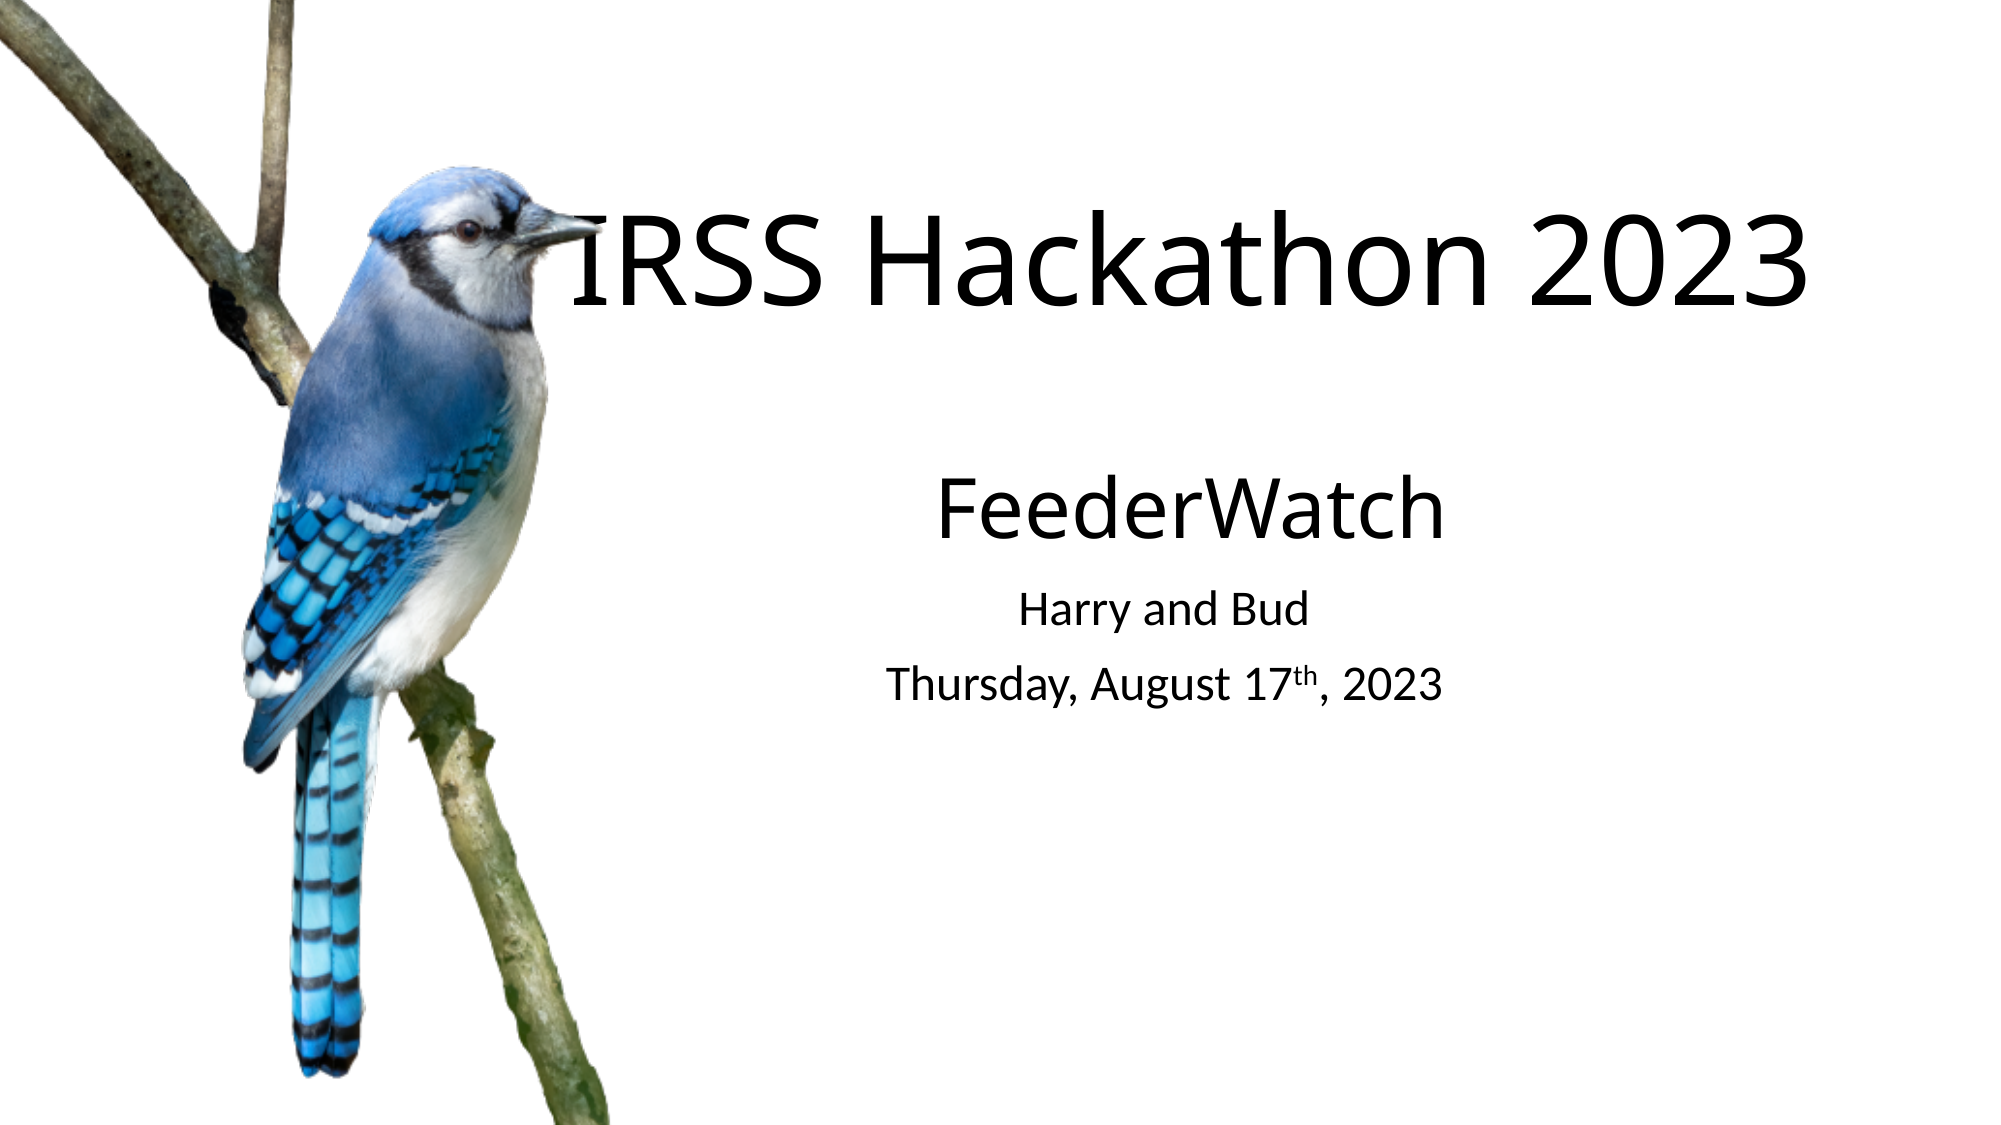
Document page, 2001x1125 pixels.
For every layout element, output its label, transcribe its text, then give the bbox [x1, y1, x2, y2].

title IRSS Hackathon 2023 FeederWatch [829, 172, 1942, 565]
subtitle Harry and Bud Thursday, August 17th, 2023 [829, 574, 1915, 847]
picture [0, 0, 829, 1125]
